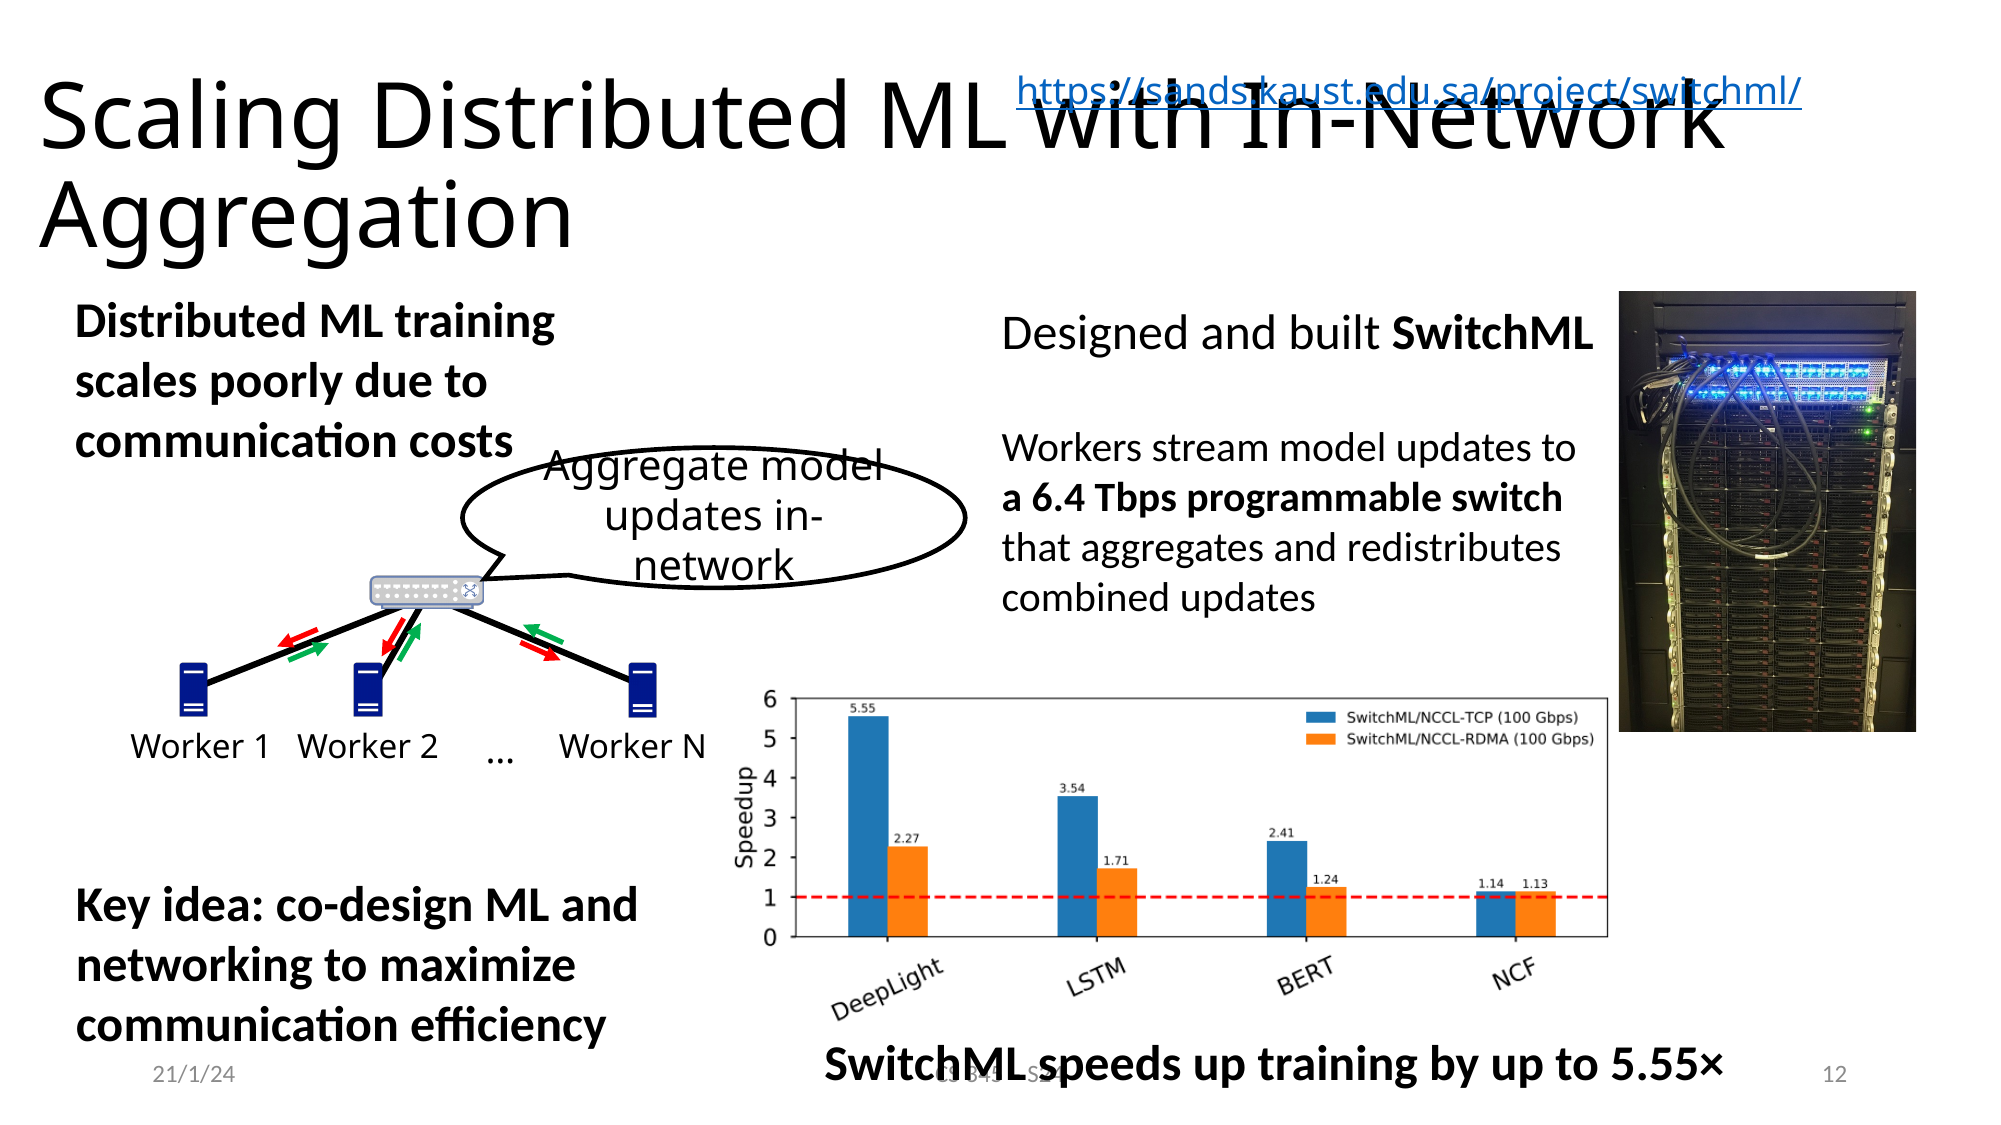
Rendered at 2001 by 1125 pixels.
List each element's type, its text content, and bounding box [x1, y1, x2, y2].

text_box Aggregate model updates in-network [461, 446, 967, 589]
slide_number 12 [1412, 1042, 1863, 1103]
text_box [104, 575, 730, 780]
text_box SwitchML speeds up training by up to 5.55× [809, 1022, 1753, 1098]
title Scaling Distributed ML with In-Network Aggregation [24, 59, 1975, 278]
footer CS 345 – S24 [662, 1042, 1338, 1103]
text_box Distributed ML training scales poorly due to communication costs [59, 280, 677, 475]
text_box Key idea: co-design ML and networking to maximize communication efficiency [61, 863, 678, 1059]
picture [723, 678, 1617, 1035]
text_box https://sands.kaust.edu.sa/project/switchml/ [1001, 59, 1818, 126]
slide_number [137, 1042, 588, 1103]
text_box Designed and built SwitchML Workers stream model updates to a 6.4 Tbps programmable switch that aggregates and redistributes combined updates [986, 292, 1618, 627]
picture [1618, 291, 1917, 732]
